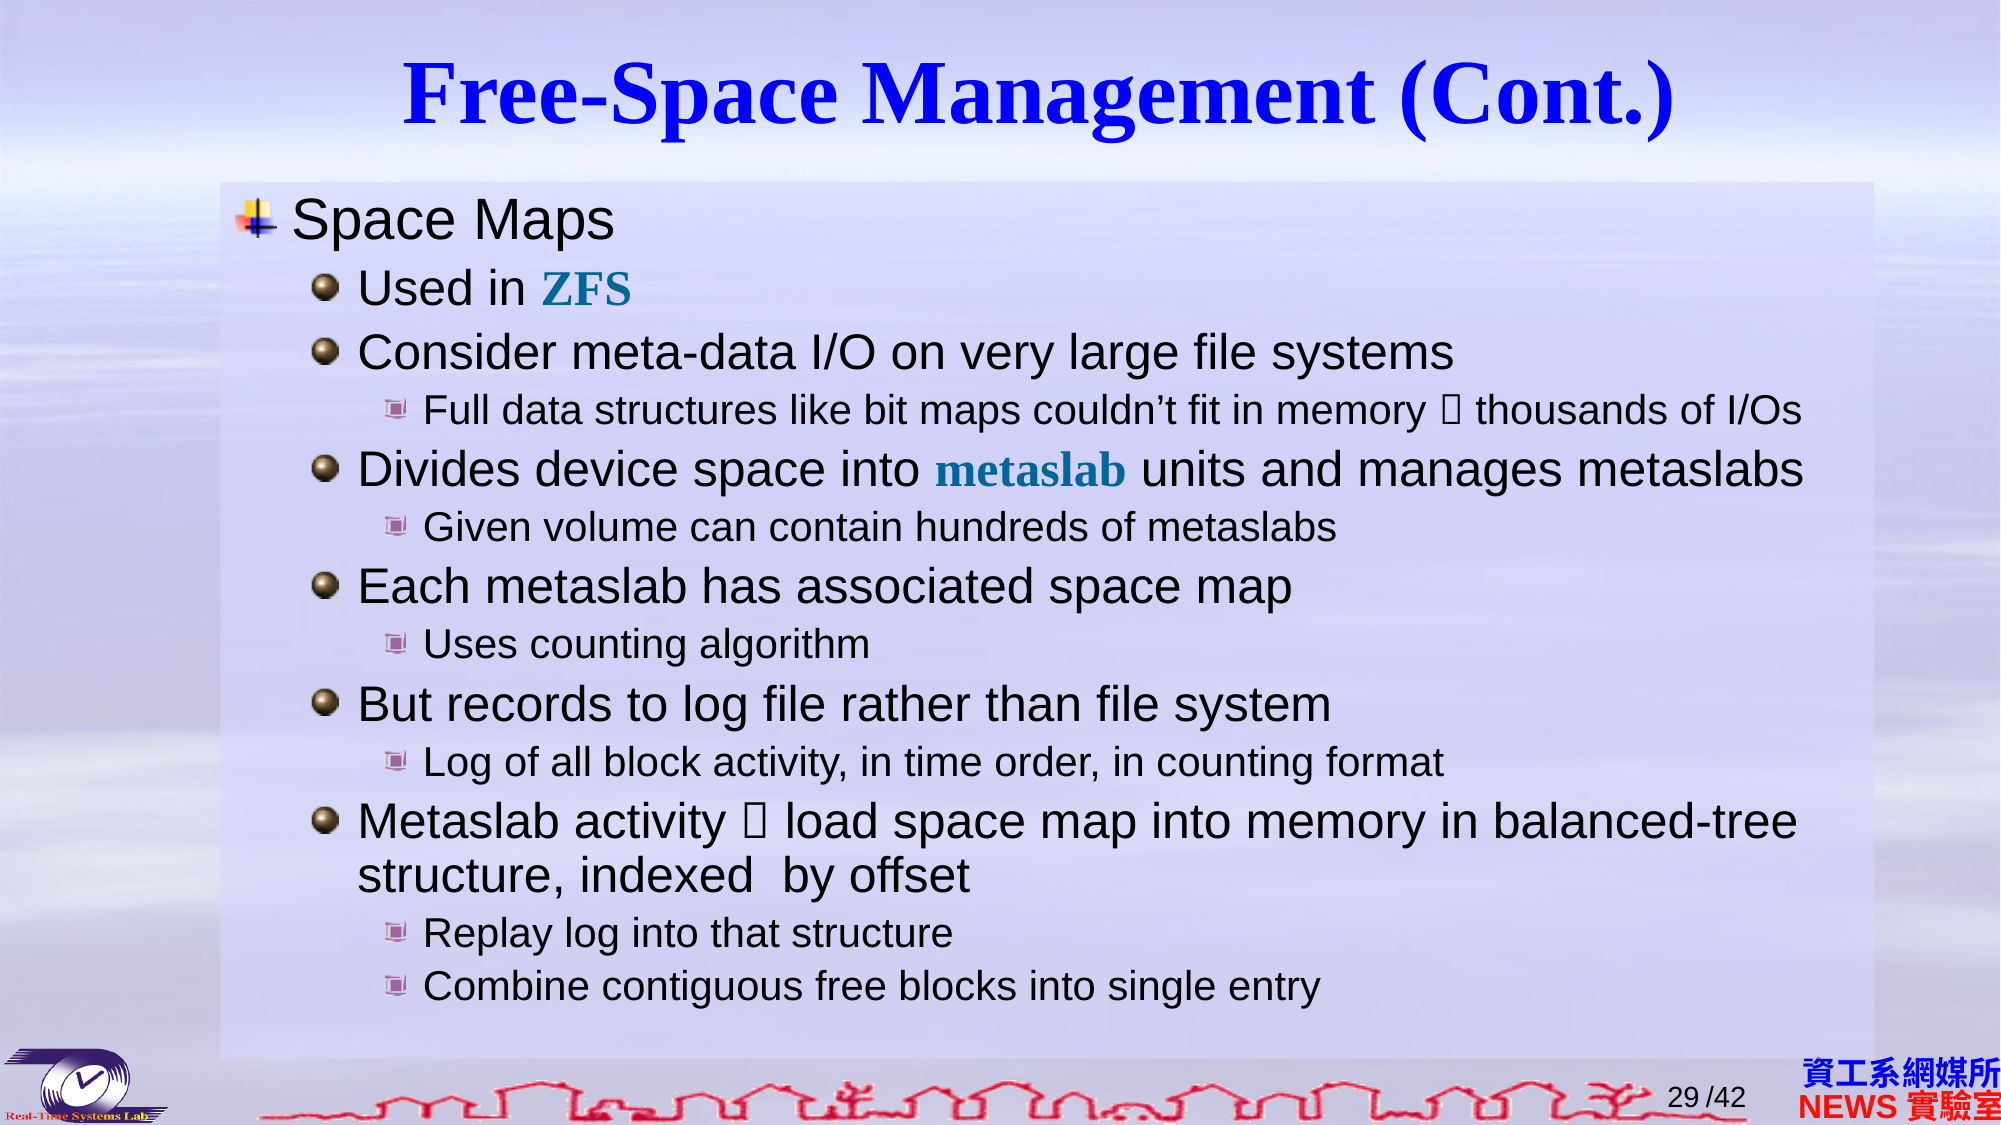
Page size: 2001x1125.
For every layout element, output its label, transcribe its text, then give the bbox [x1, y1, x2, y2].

picture [385, 632, 406, 654]
picture [385, 398, 406, 419]
footer /42 [1715, 1070, 2000, 1125]
picture [310, 805, 339, 834]
picture [385, 750, 406, 771]
picture [385, 515, 406, 536]
picture [310, 272, 339, 301]
picture [385, 921, 406, 942]
picture [235, 196, 277, 238]
list Space Maps Used in ZFS Consider meta-data I/O on very large file systems Full data structures like bit maps couldn’t fit in memory  thousands of I/Os Divides device space into metaslab units and manages metaslabs Given volume can contain hundreds of metaslabs Each metaslab has associated space map Uses counting algorithm But records to log file rather than file system Log of all block activity, in time order, in counting format Metaslab activity  load space map into memory in balanced-tree structure, indexed by offset Replay log into that structure Combine contiguous free blocks into single entry [220, 181, 1875, 1059]
title Free-Space Management (Cont.) [365, 39, 1716, 134]
picture [310, 570, 339, 599]
picture [385, 974, 406, 996]
picture [0, 0, 2001, 1125]
slide_number 28 [1248, 1070, 1715, 1125]
picture [310, 687, 339, 716]
picture [310, 336, 339, 365]
picture [310, 453, 339, 482]
